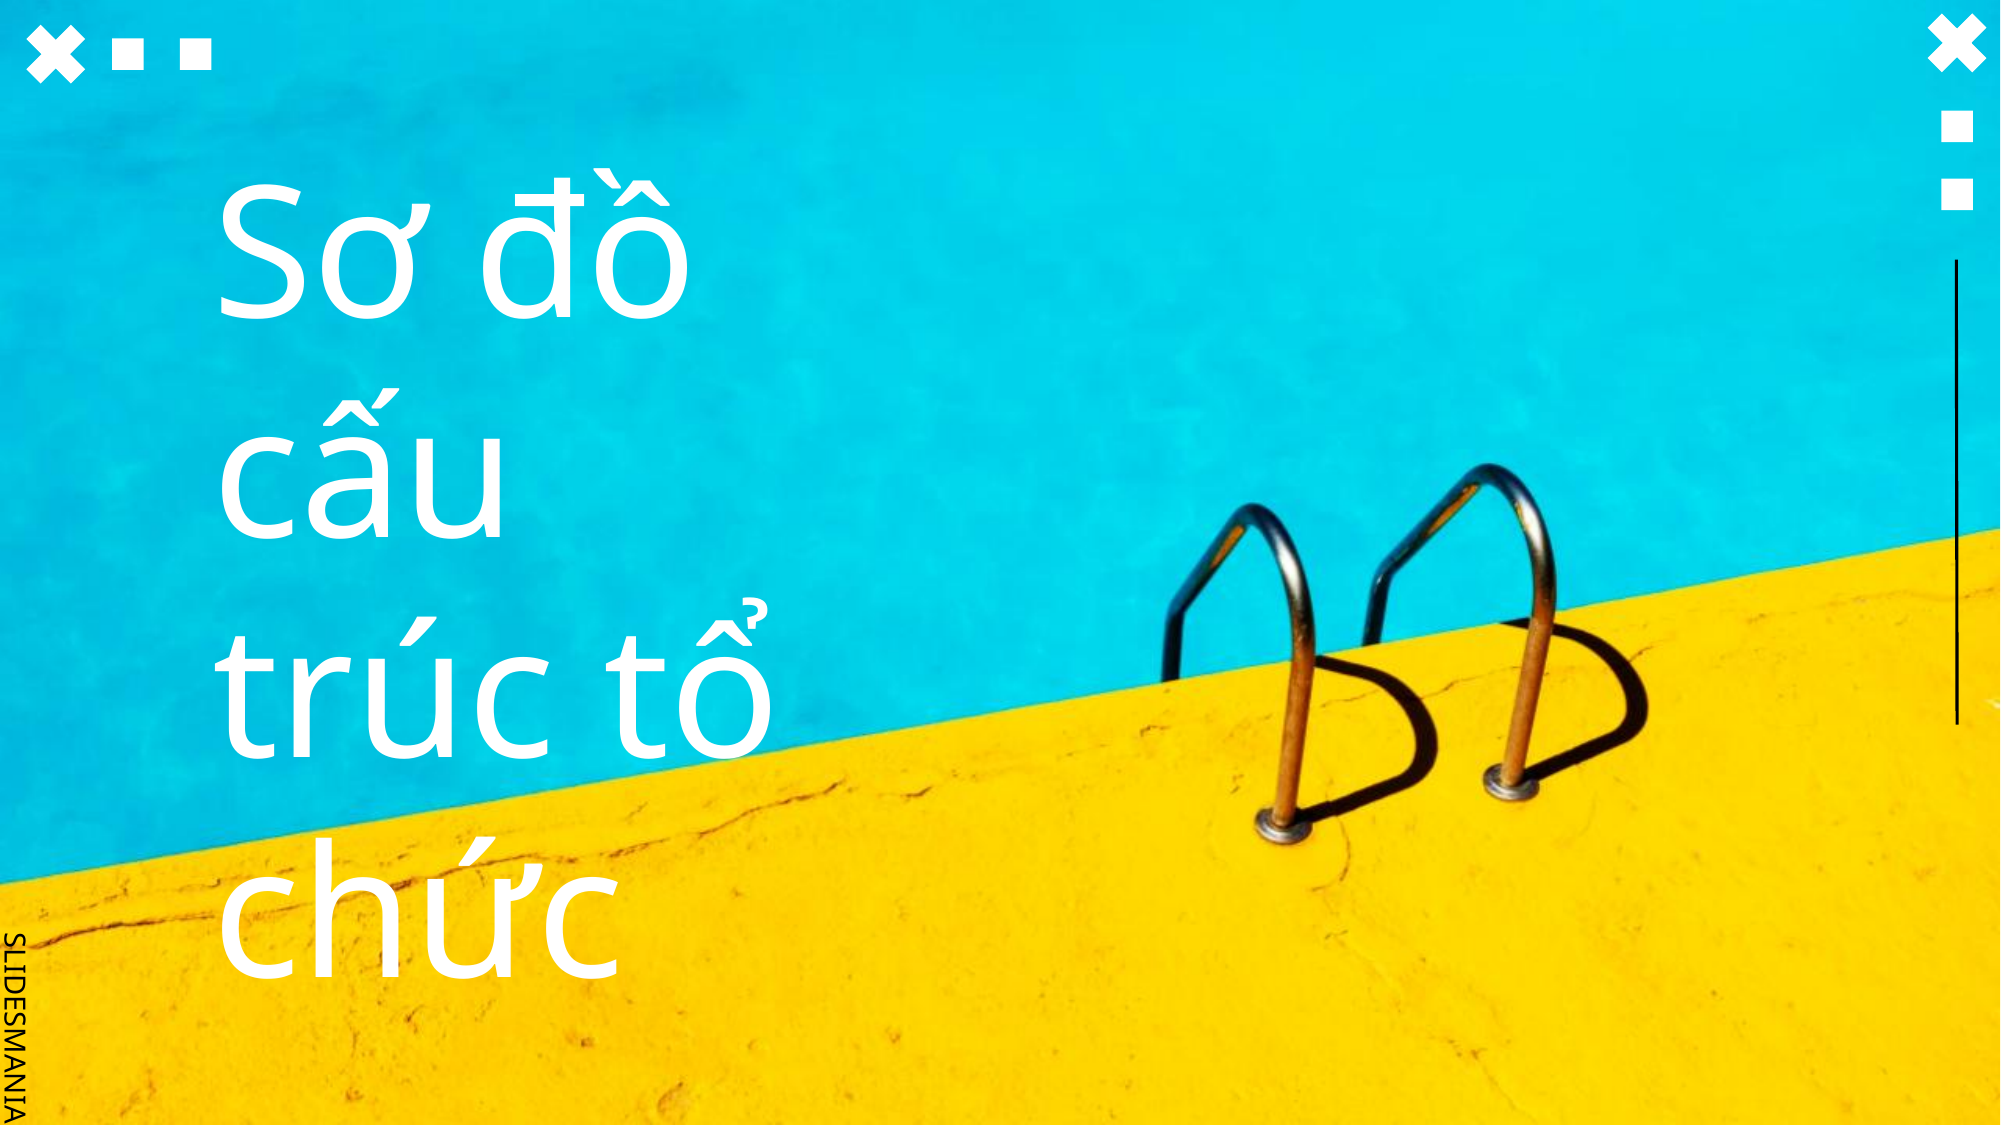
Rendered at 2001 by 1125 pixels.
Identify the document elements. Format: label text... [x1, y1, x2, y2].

picture [0, 0, 2001, 1125]
title Sơ đồ cấu trúc tổ chức [192, 302, 914, 845]
